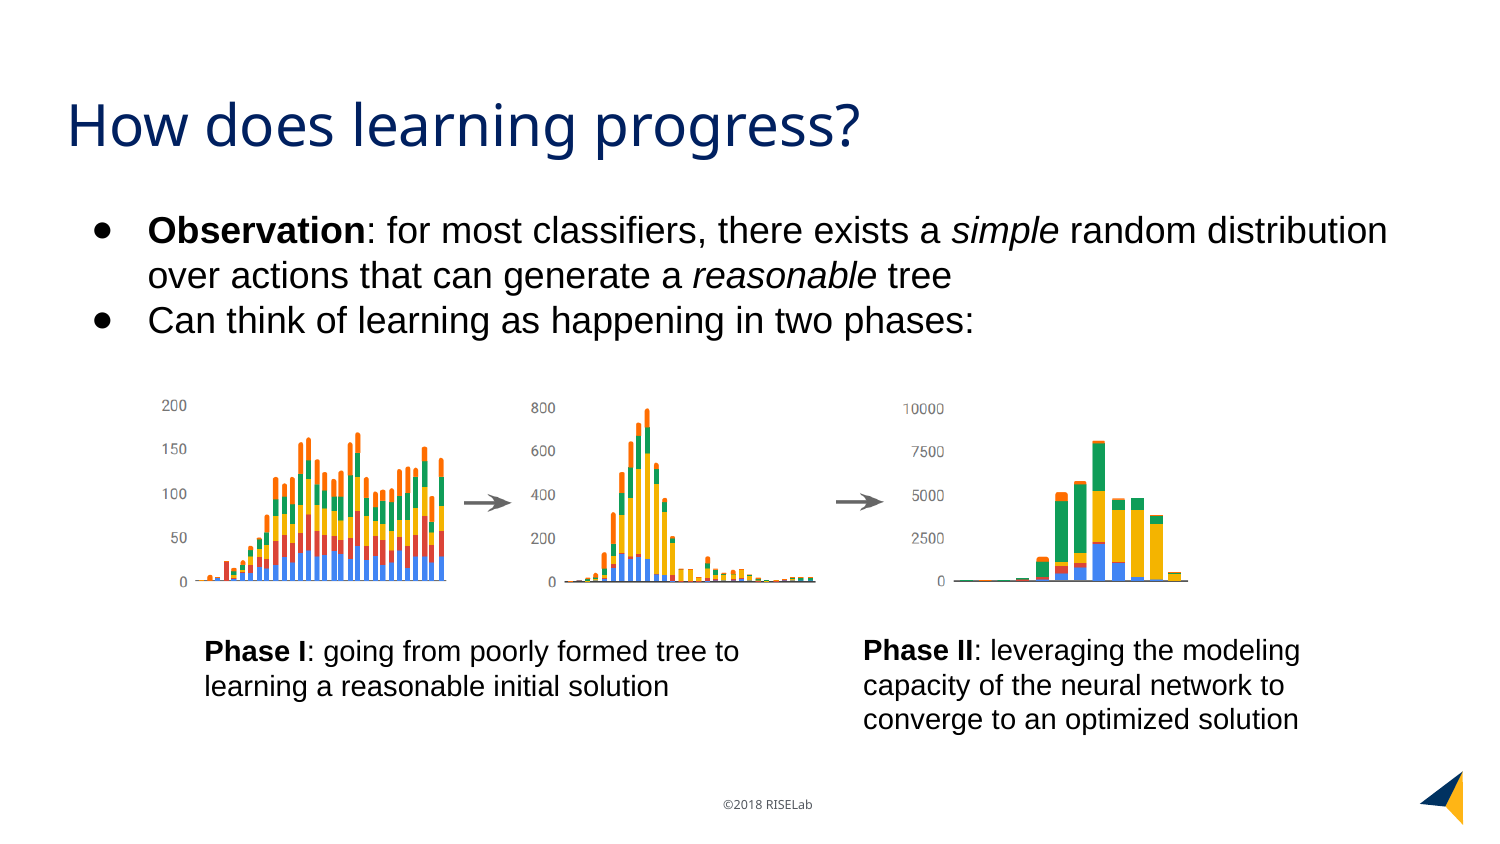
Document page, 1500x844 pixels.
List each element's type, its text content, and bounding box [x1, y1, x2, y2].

text_box Observation: for most classifiers, there exists a simple random distribution over actions that can generate a reasonable tree Can think of learning as happening in two phases: [57, 191, 1444, 370]
text_box Phase I: going from poorly formed tree to learning a reasonable initial solution [189, 617, 761, 685]
text_box Phase II: leveraging the modeling capacity of the neural network to converge to an optimized solution [848, 615, 1420, 683]
picture [135, 376, 1196, 607]
title How does learning progress? [51, 72, 1449, 167]
